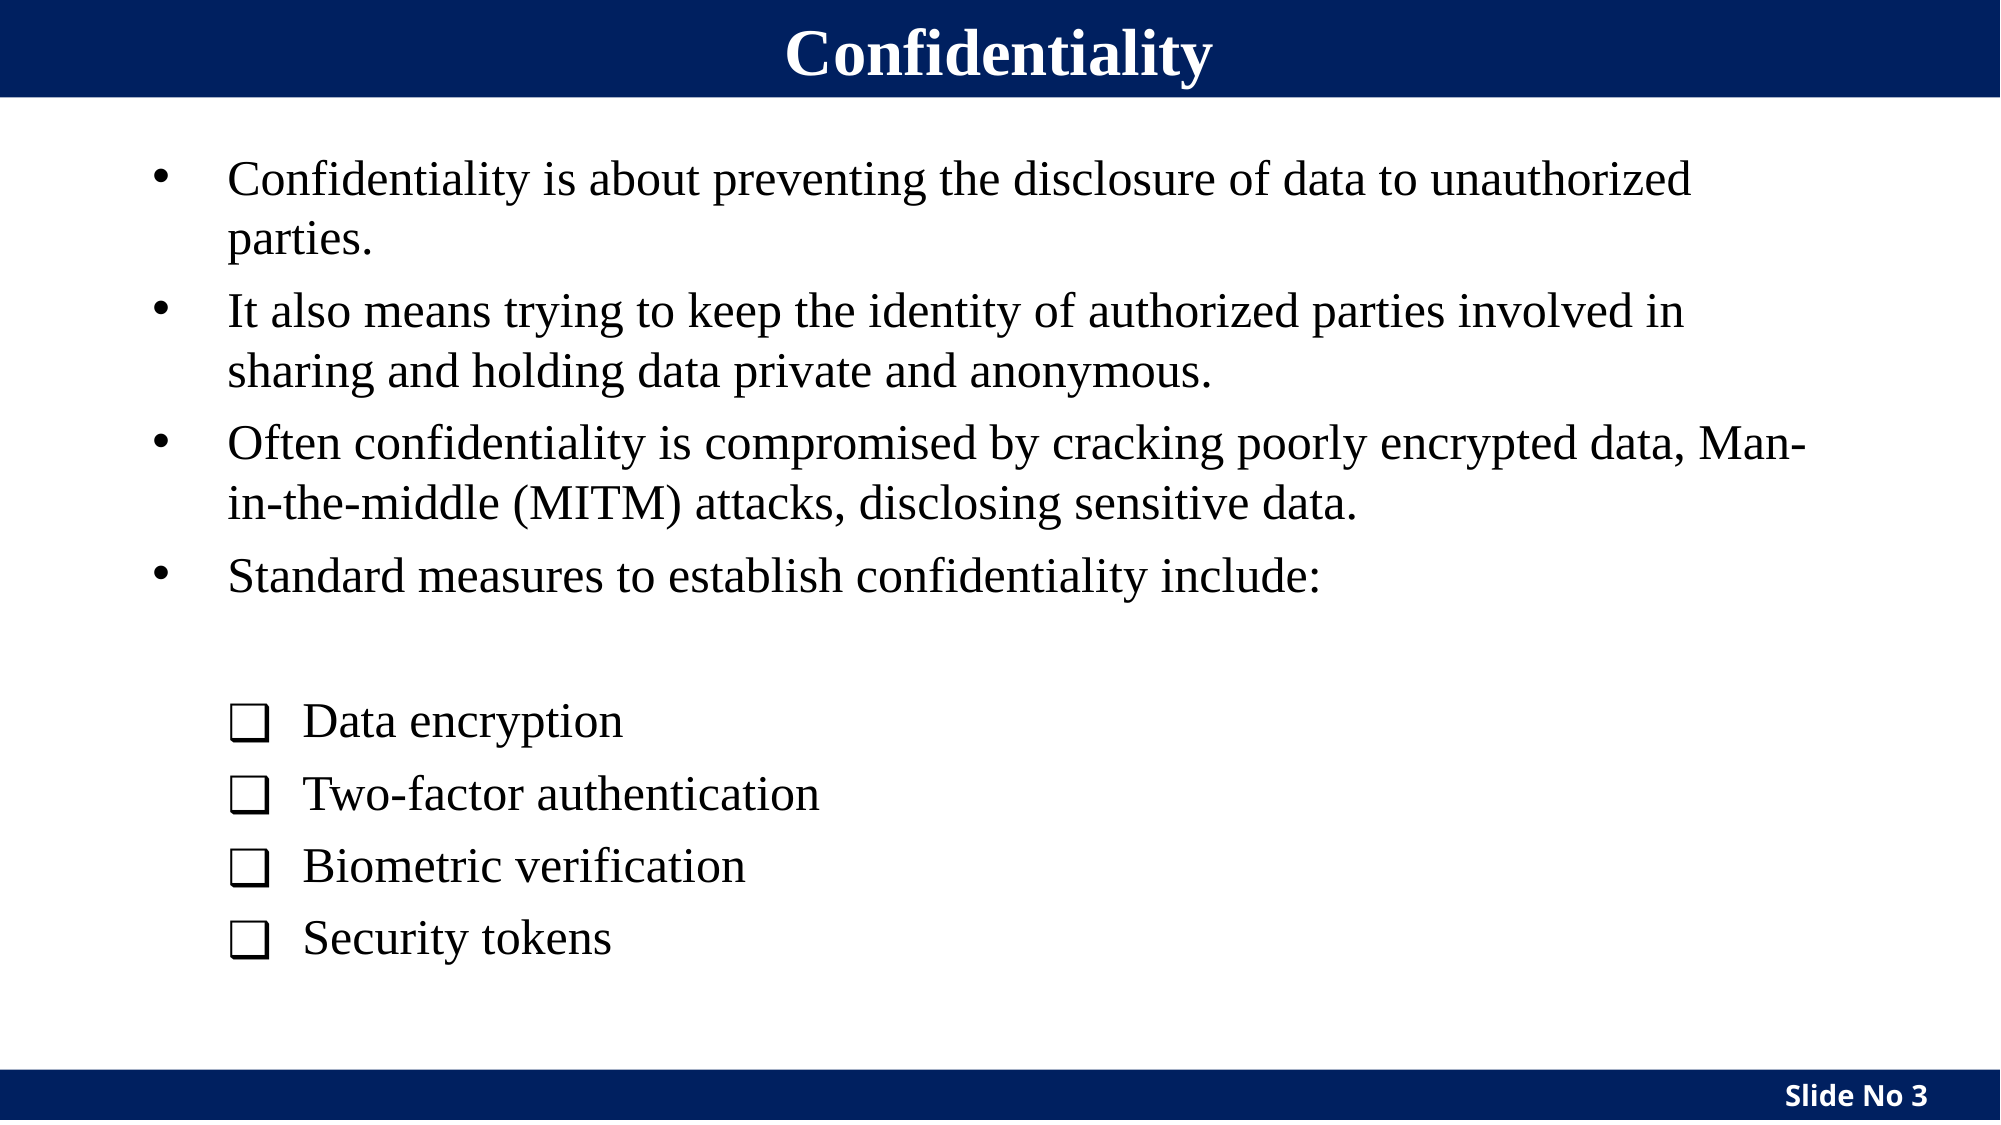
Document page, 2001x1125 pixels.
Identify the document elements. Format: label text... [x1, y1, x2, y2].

title Confidentiality [0, 0, 2000, 98]
text_box Confidentiality is about preventing the disclosure of data to unauthorized parties. It also means trying to keep the identity of authorized parties involved in sharing and holding data private and anonymous. Often confidentiality is compromised by cracking poorly encrypted data, Man-in-the-middle (MITM) attacks, disclosing sensitive data. Standard measures to establish confidentiality include: Data encryption Two-factor authentication Biometric verification Security tokens [137, 137, 1825, 973]
